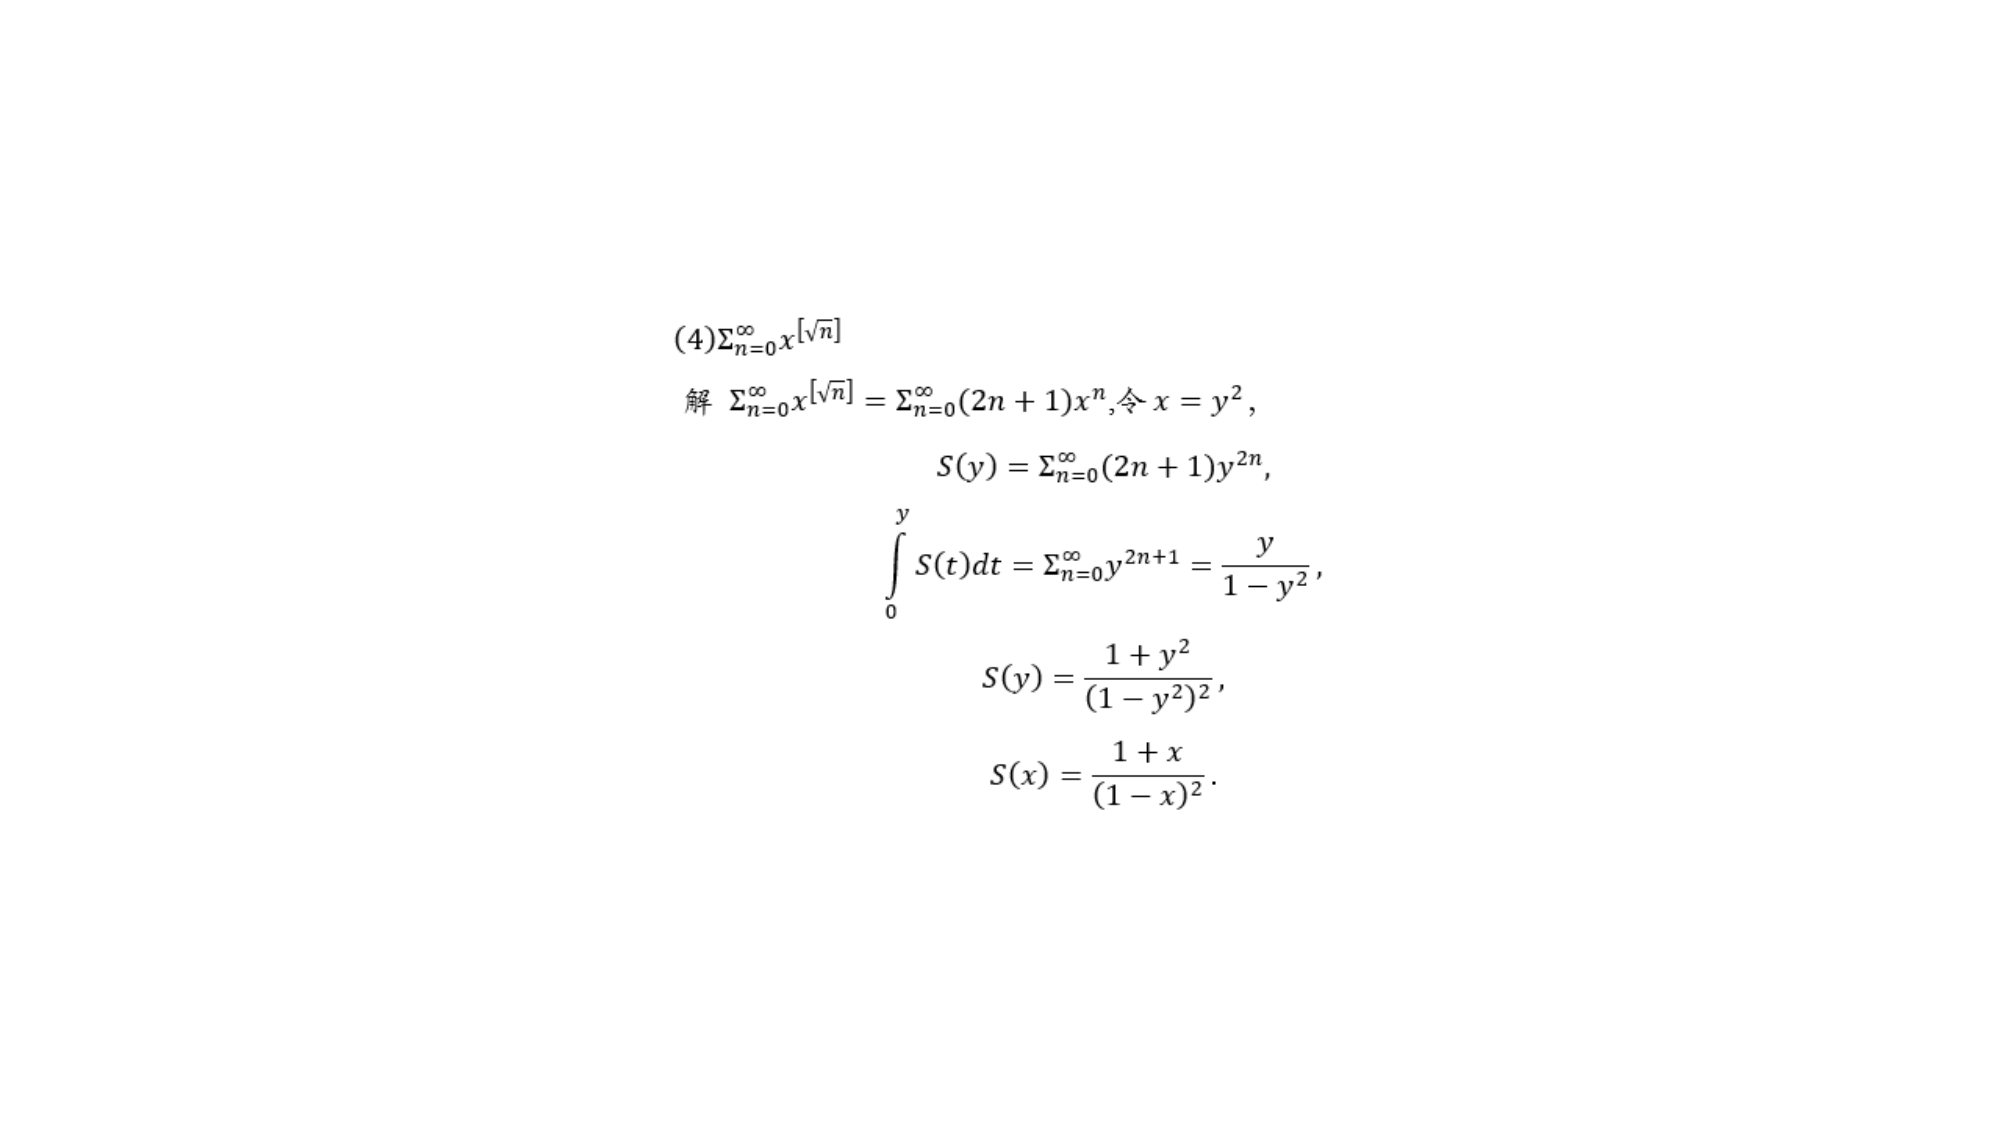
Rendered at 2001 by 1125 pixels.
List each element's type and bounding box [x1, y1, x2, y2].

picture [656, 279, 1344, 846]
